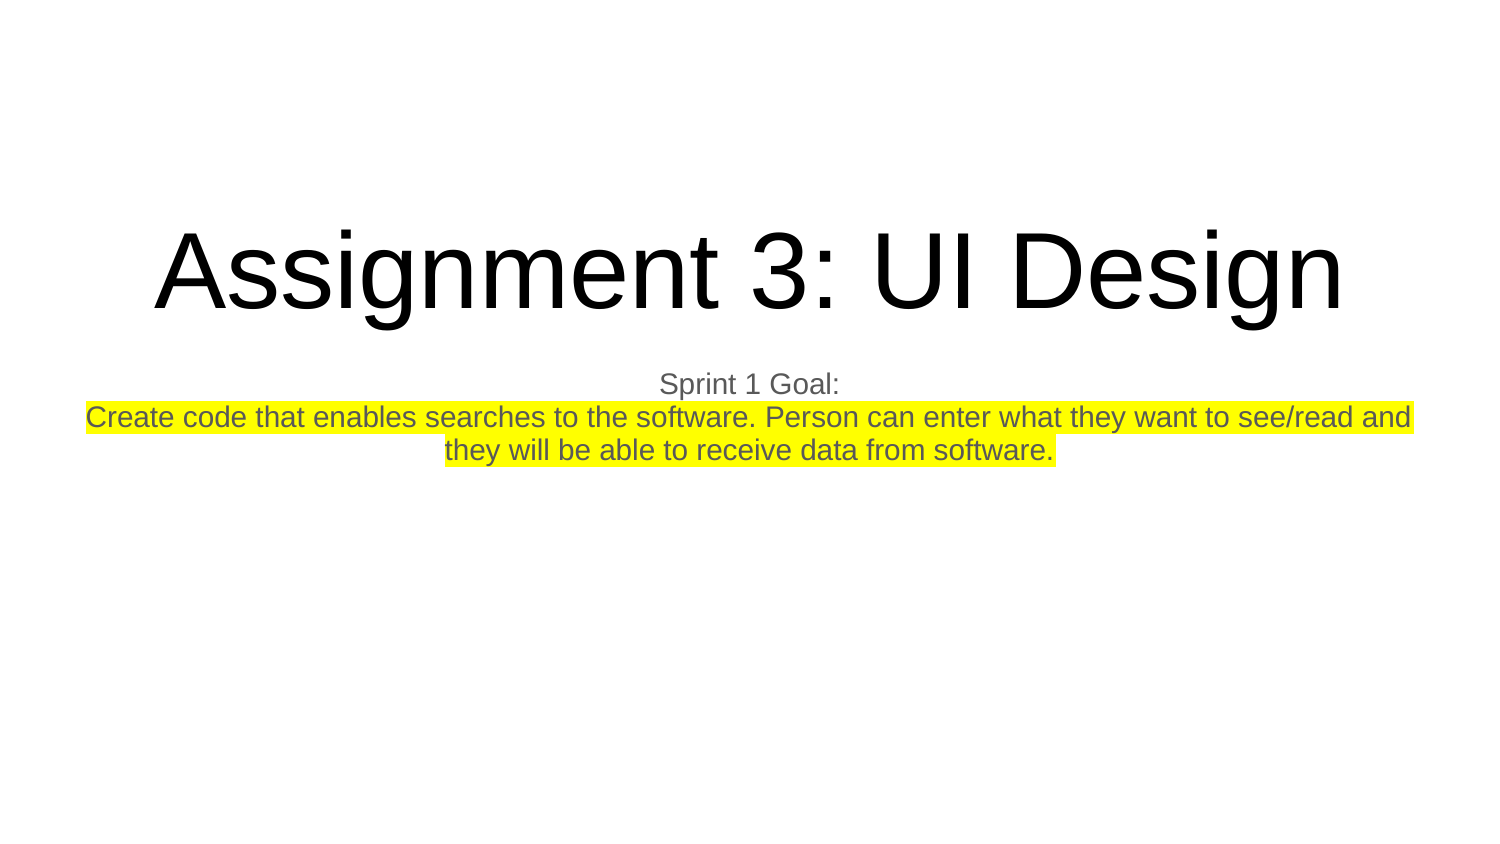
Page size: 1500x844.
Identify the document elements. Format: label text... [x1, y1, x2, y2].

subtitle Sprint 1 Goal: Create code that enables searches to the software. Person can enter what they want to see/read and they will be able to receive data from software. [51, 352, 1449, 483]
title Assignment 3: UI Design [51, 9, 1449, 347]
